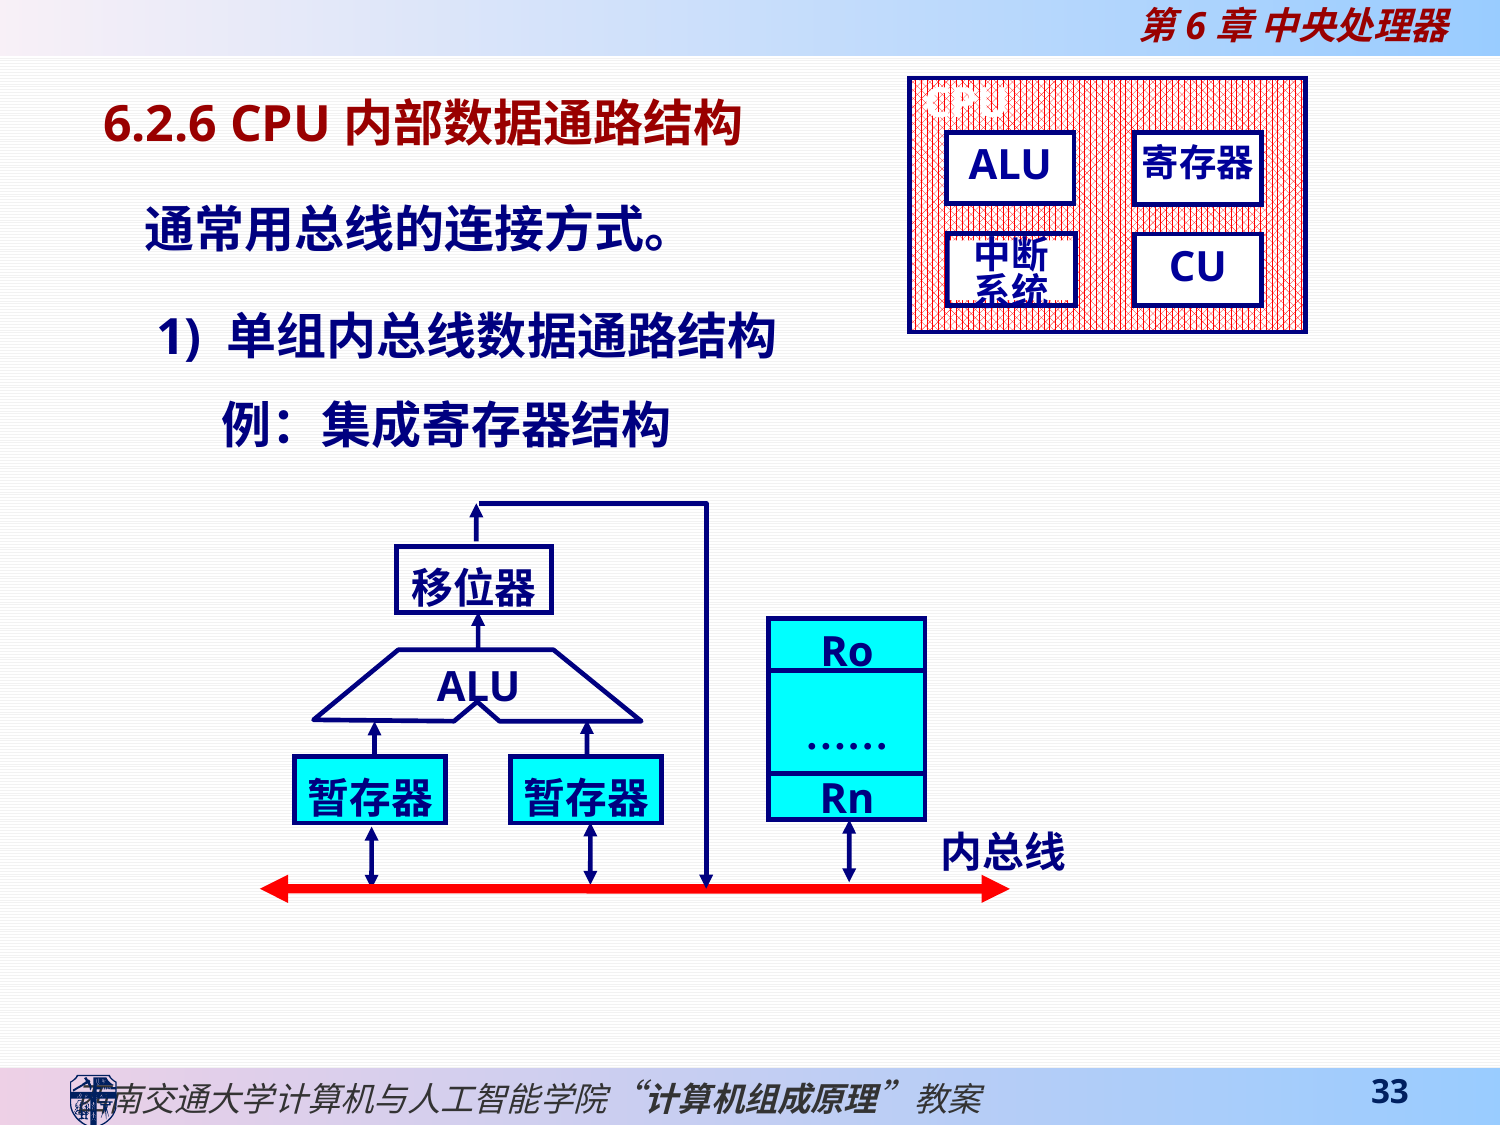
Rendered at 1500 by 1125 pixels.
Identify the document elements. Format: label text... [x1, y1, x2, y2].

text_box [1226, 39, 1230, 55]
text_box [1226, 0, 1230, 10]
text_box 通常用总线的连接方式。 [129, 172, 827, 266]
text_box 1) 单组内总线数据通路结构 [141, 278, 904, 372]
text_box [909, 77, 1306, 333]
text_box 6.2.6 CPU内部数据通路结构 [88, 84, 774, 159]
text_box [259, 503, 1098, 889]
text_box 例：集成寄存器结构 [206, 367, 1258, 461]
